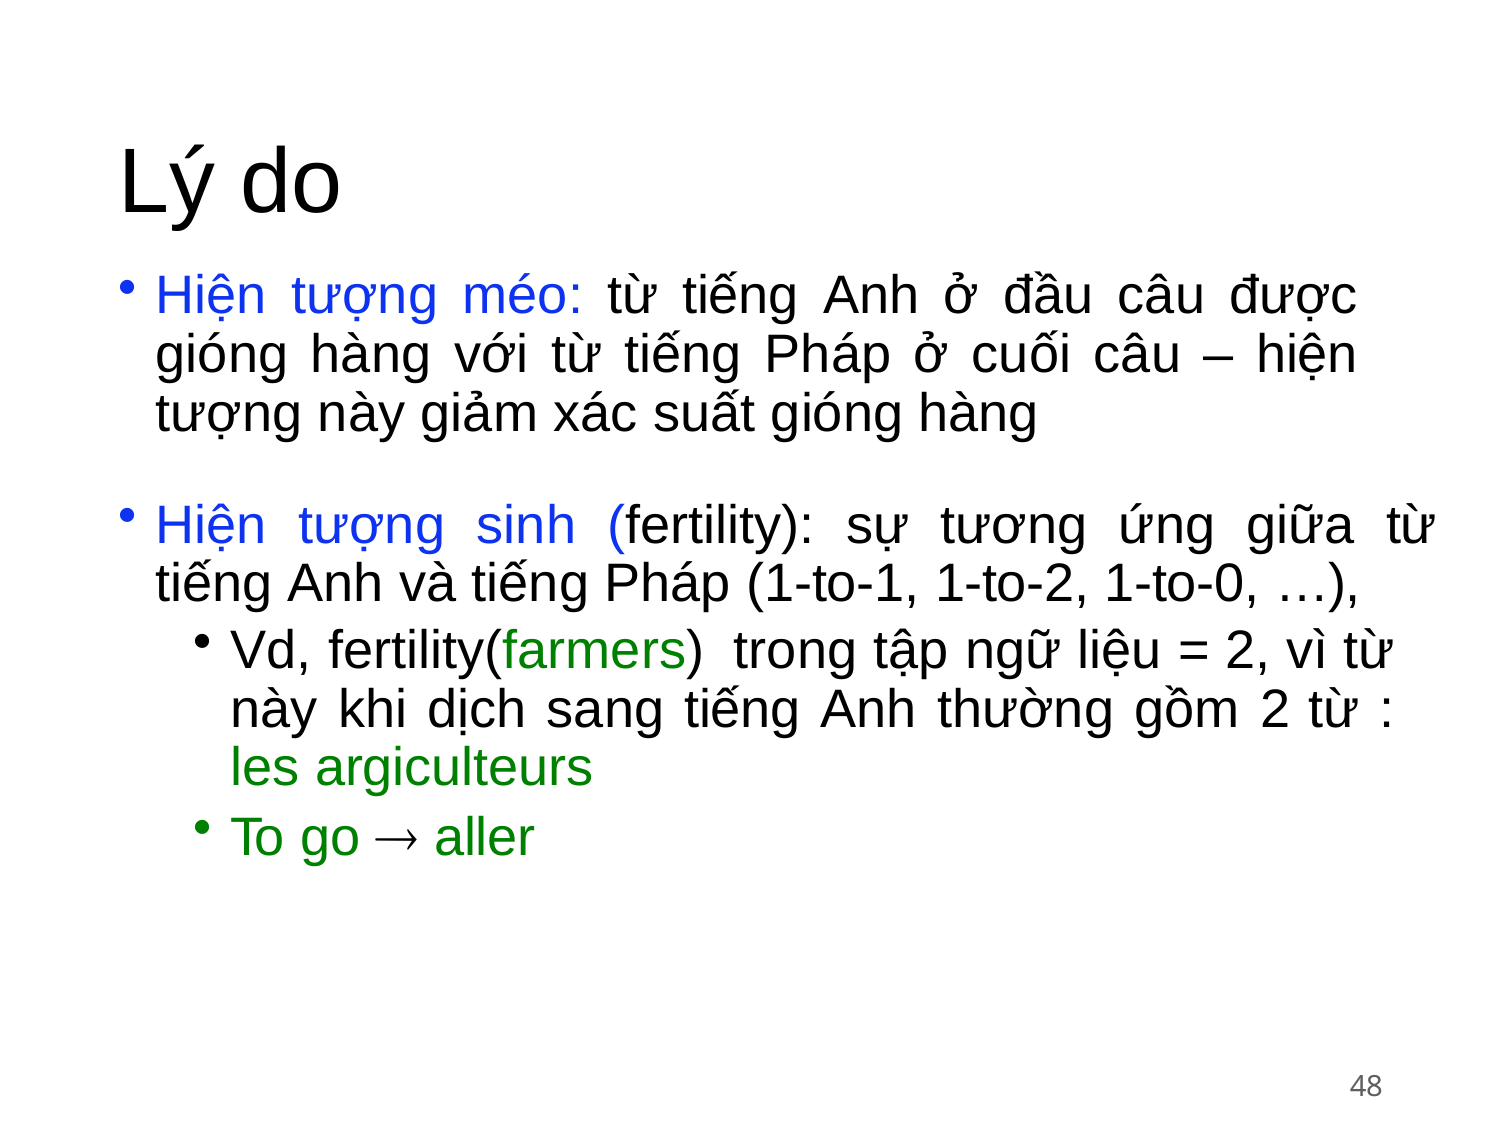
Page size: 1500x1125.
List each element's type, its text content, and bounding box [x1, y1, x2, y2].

slide_number 48 [1343, 1042, 1419, 1125]
title Lý do [116, 119, 345, 258]
text_box Hiện tượng méo: từ tiếng Anh ở đầu câu được gióng hàng với từ tiếng Pháp ở cuối câu – hiện tượng này giảm xác suất gióng hàng Hiện tượng sinh (fertility): sự tương ứng giữa từ tiếng Anh và tiếng Pháp (1-to-1, 1-to-2, 1-to-0, …), Vd, fertility(farmers) trong tập ngữ liệu = 2, vì từ này khi dịch sang tiếng Anh thường gồm 2 từ : les argiculteurs To go  aller [116, 258, 1438, 867]
